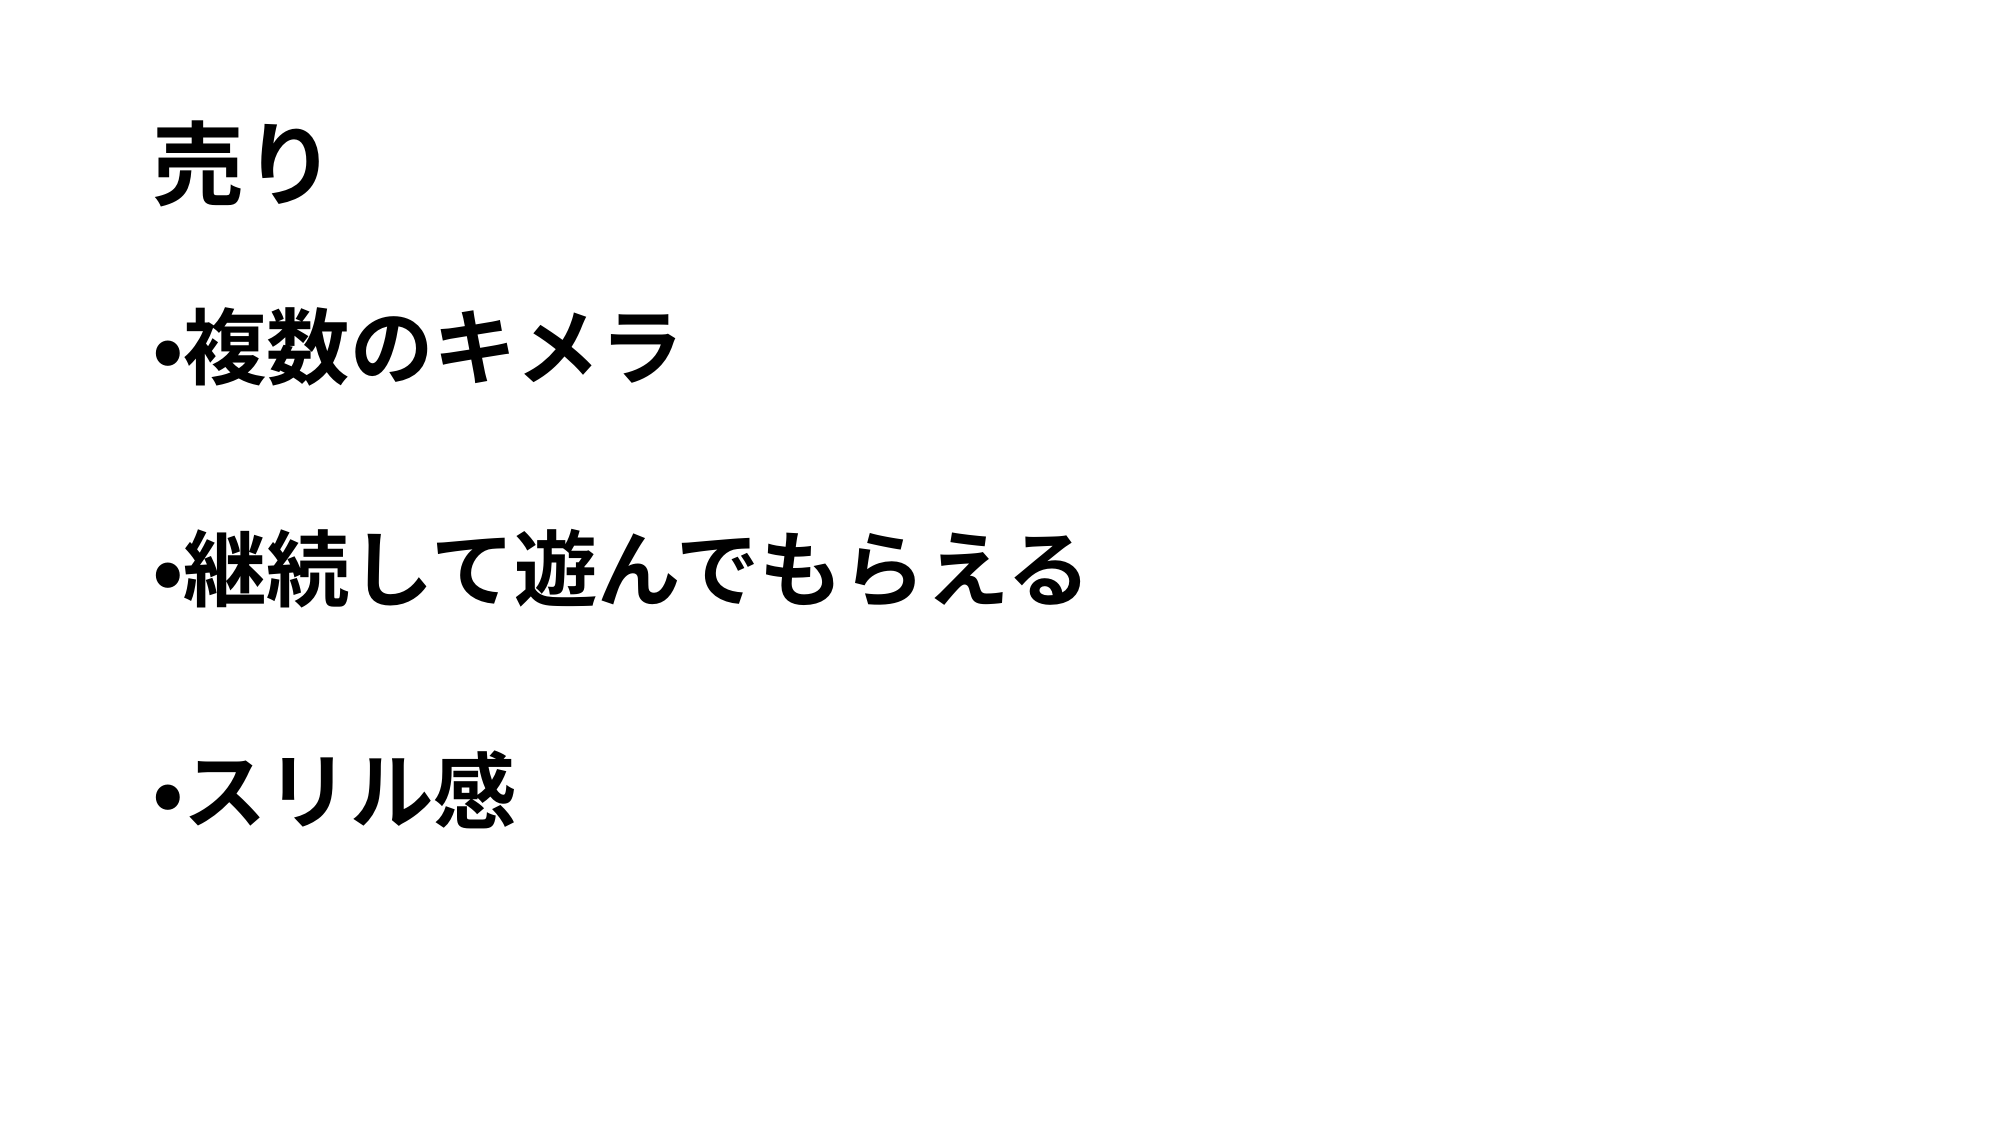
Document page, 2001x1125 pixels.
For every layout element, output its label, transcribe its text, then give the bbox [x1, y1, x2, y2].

title 売り [137, 59, 1863, 278]
list ・複数のキメラ ・継続して遊んでもらえる ・スリル感 [137, 299, 1863, 1014]
